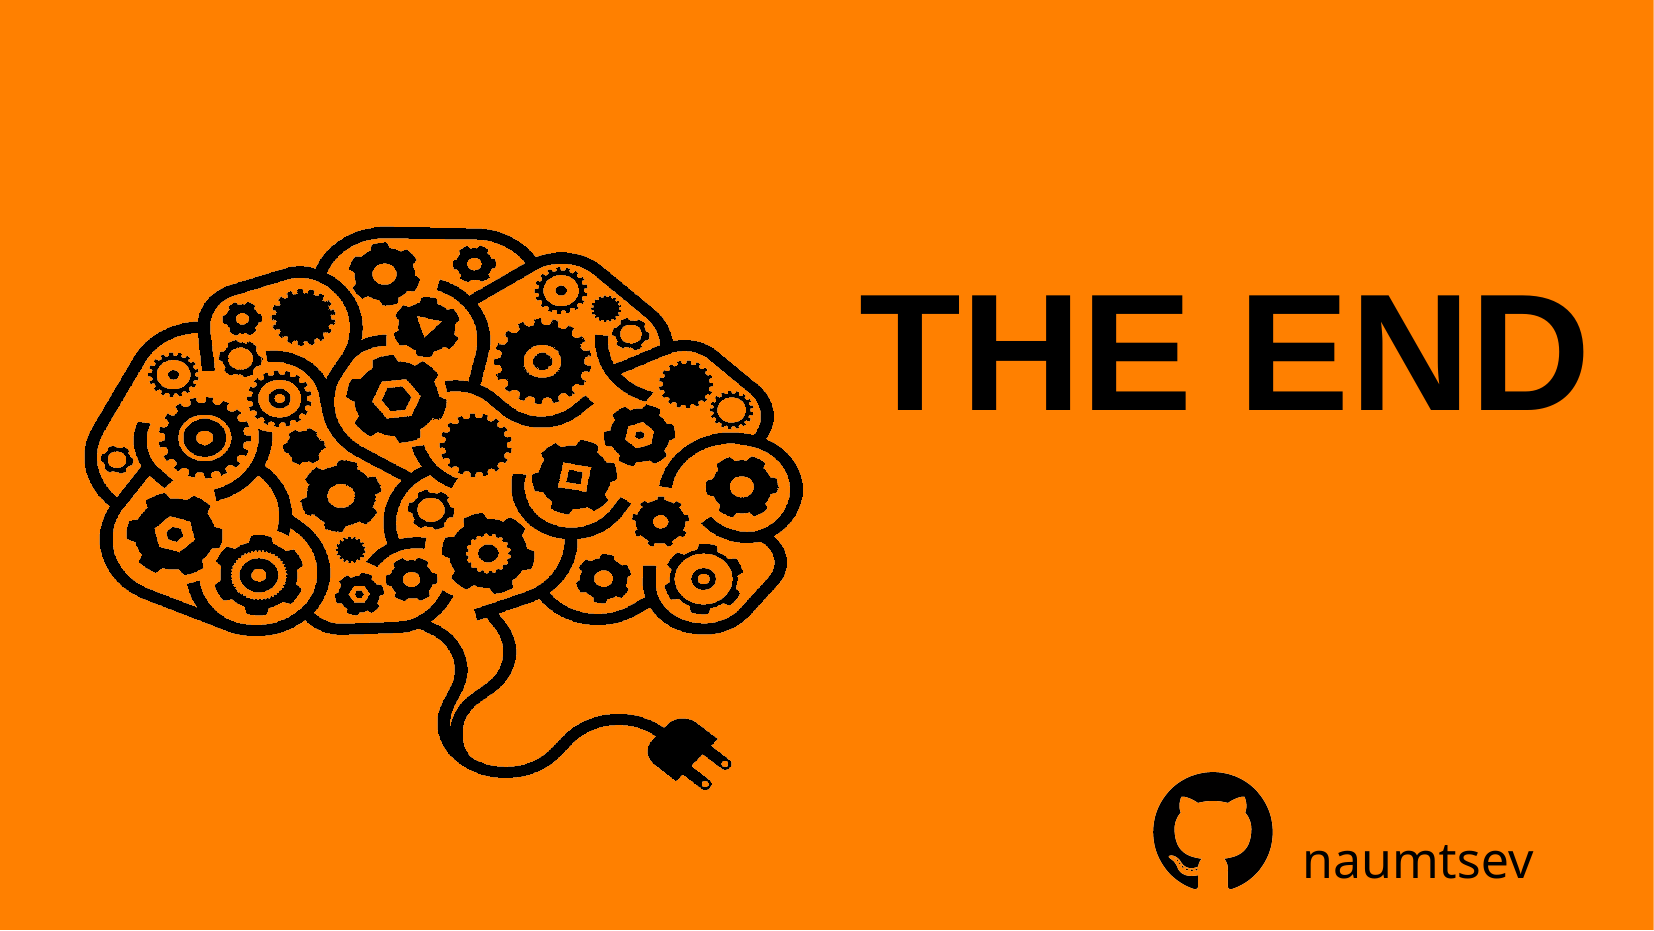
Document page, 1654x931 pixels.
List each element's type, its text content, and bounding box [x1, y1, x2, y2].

text_box THE END [844, 236, 1607, 451]
text_box naumtsev [1287, 820, 1559, 896]
picture [1149, 767, 1276, 894]
picture [73, 212, 816, 804]
